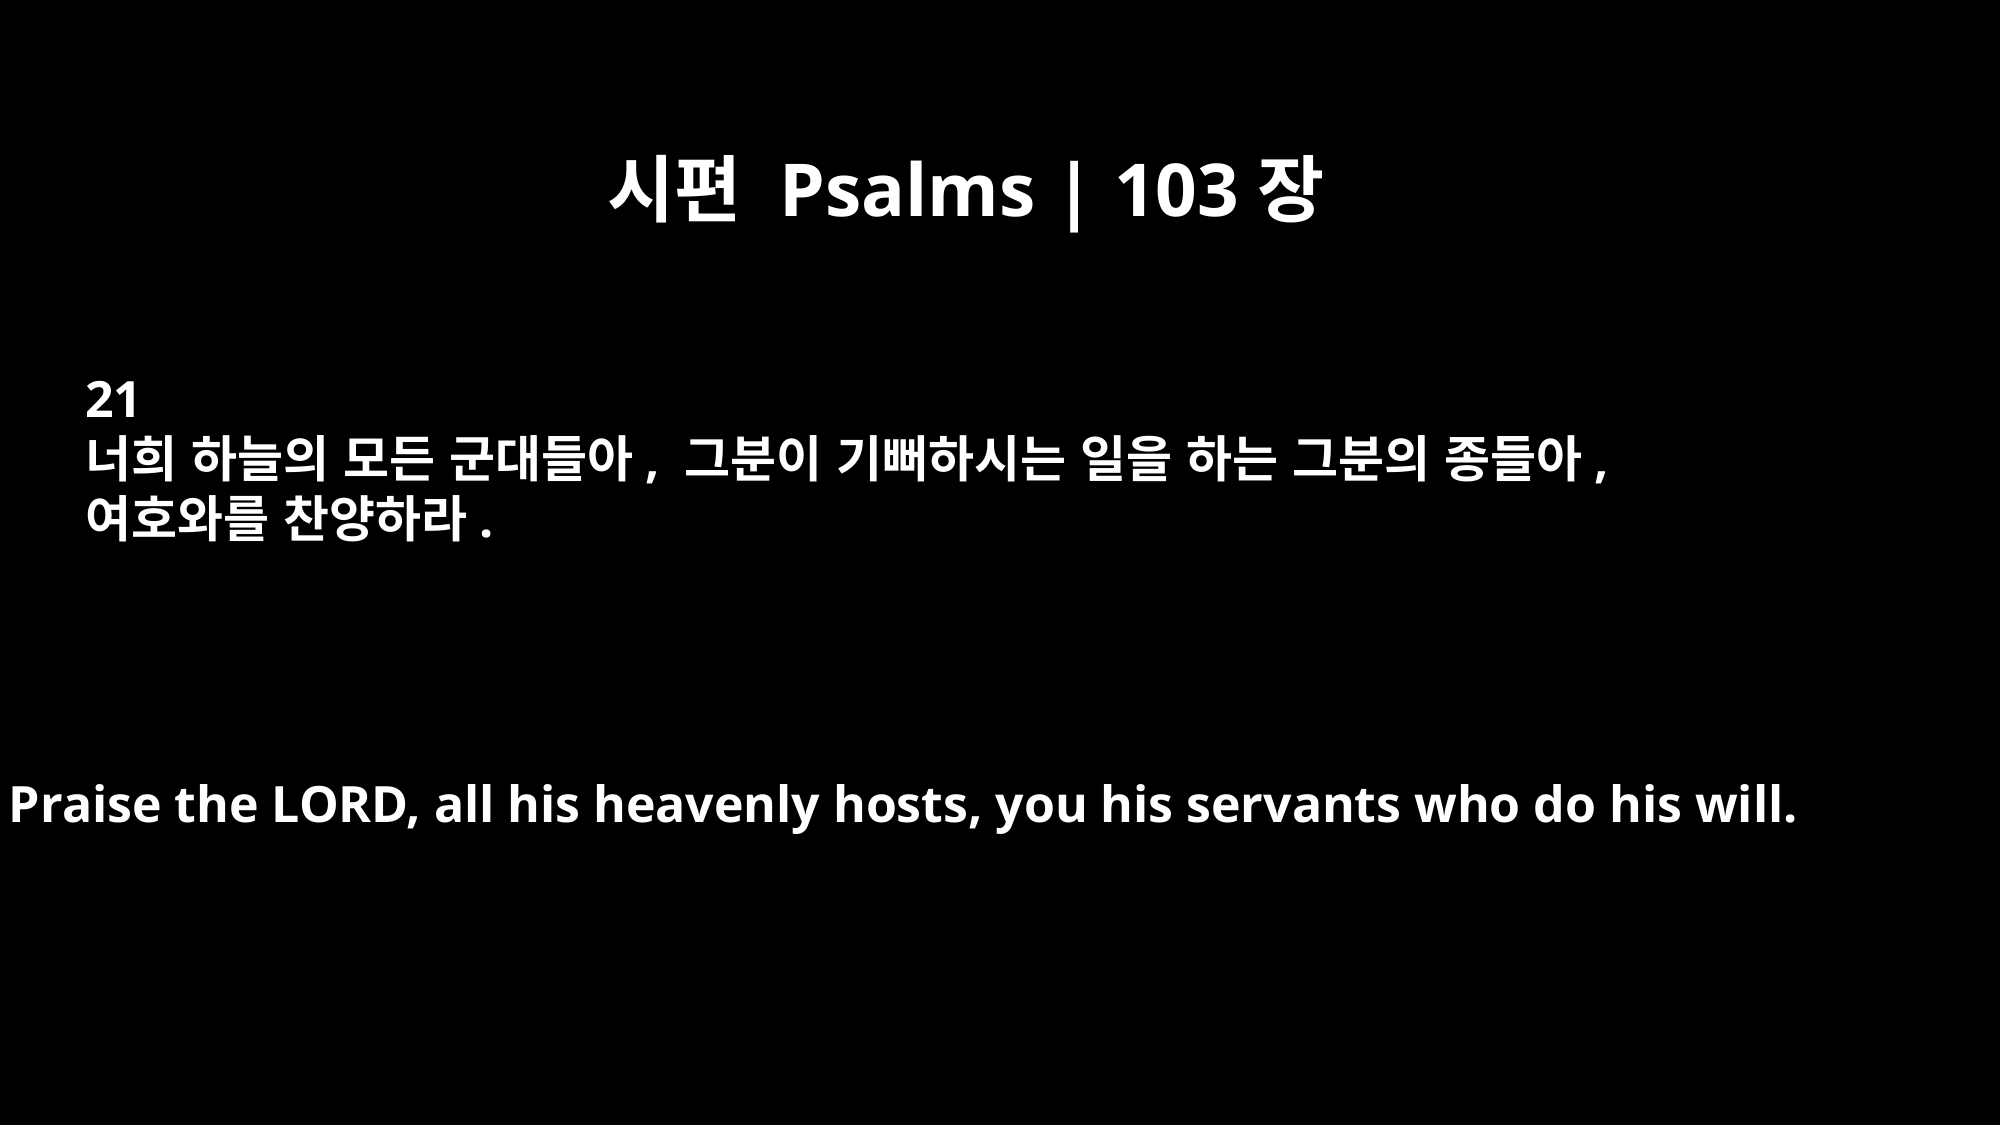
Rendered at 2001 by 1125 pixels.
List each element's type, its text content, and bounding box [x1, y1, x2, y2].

text_box 21 너희 하늘의 모든 군대들아, 그분이 기뻐하시는 일을 하는 그분의 종들아, 여호와를 찬양하라. [70, 359, 1637, 555]
text_box Praise the LORD, all his heavenly hosts, you his servants who do his will. [0, 764, 1814, 840]
text_box 시편 Psalms | 103장 [592, 136, 1340, 239]
